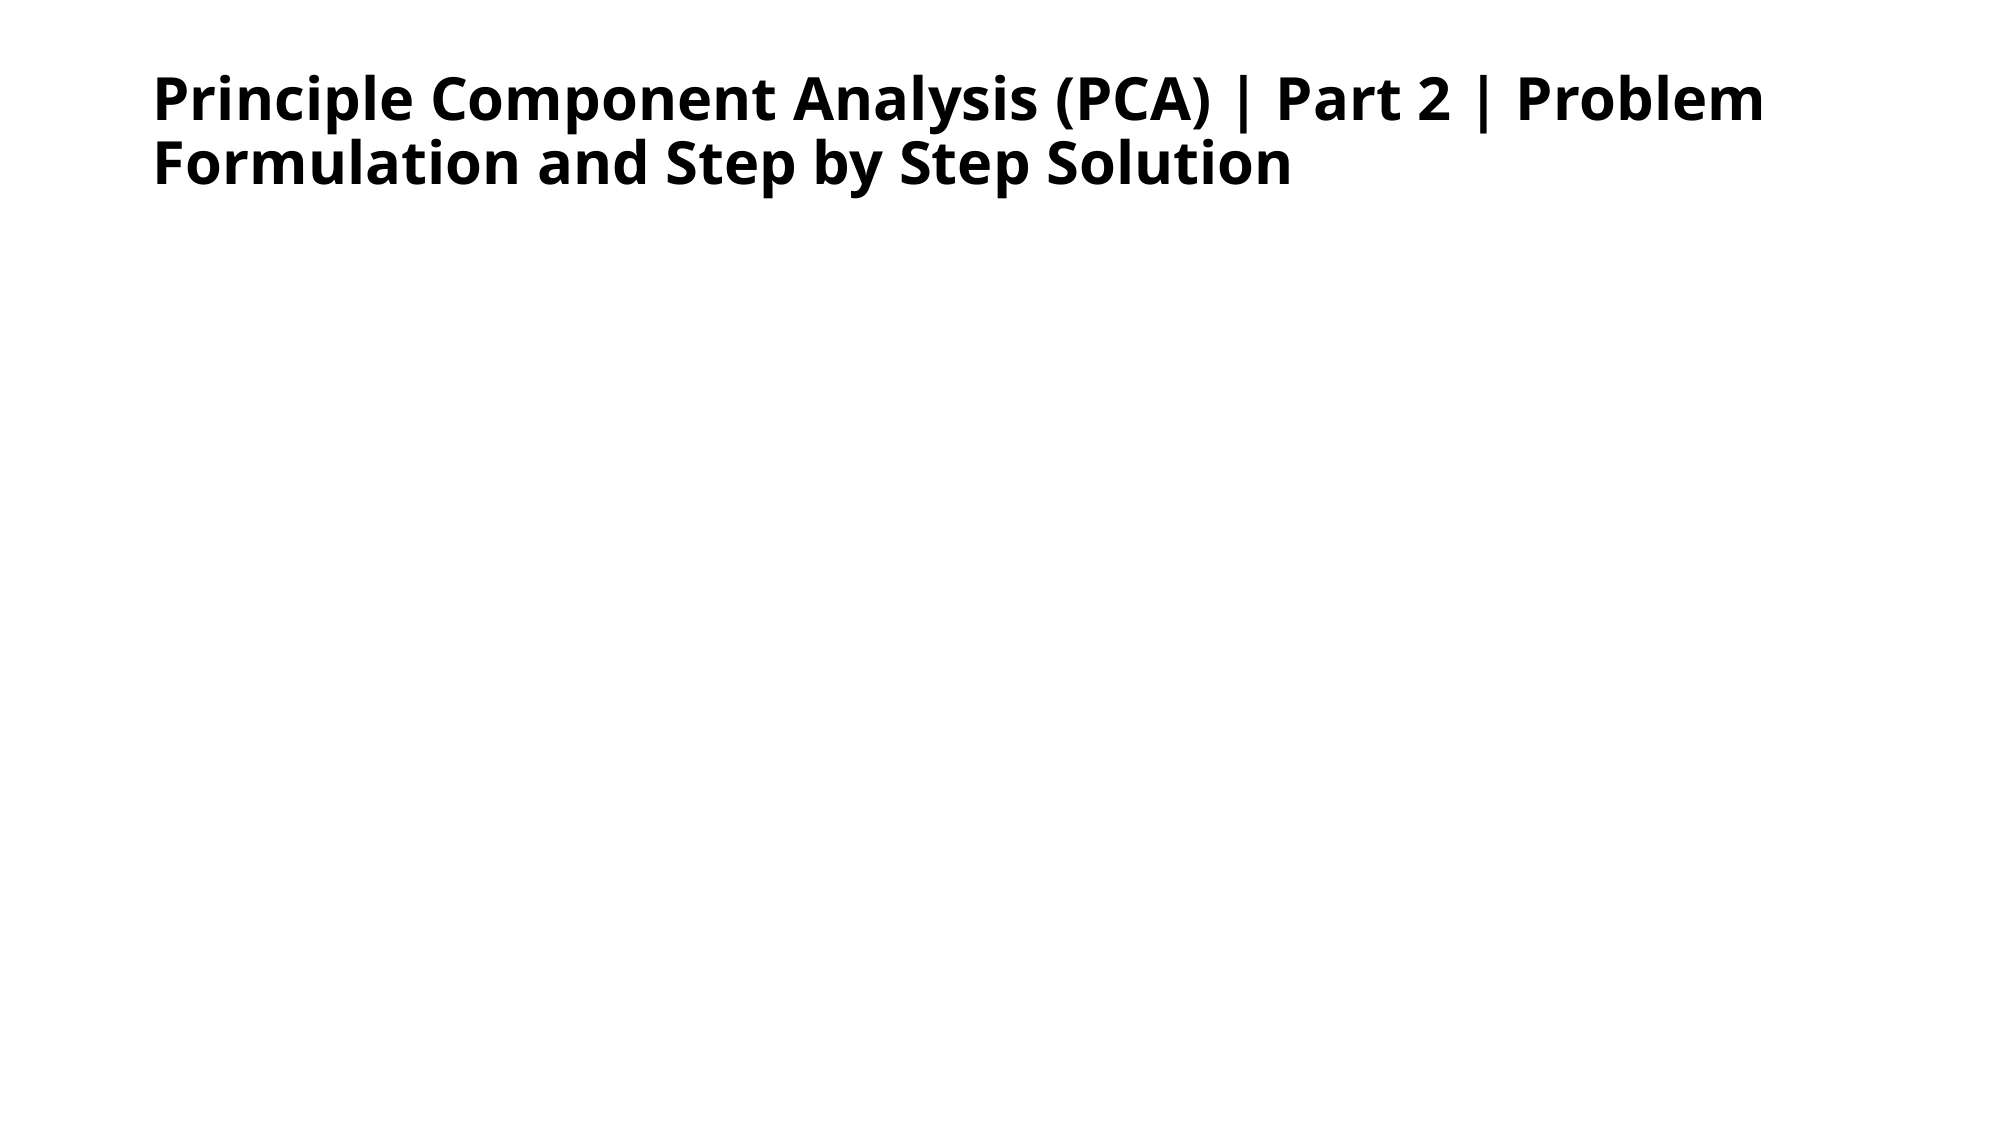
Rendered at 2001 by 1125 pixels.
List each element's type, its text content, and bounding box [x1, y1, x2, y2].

title Principle Component Analysis (PCA) | Part 2 | Problem Formulation and Step by Step Solution [137, 59, 1863, 278]
